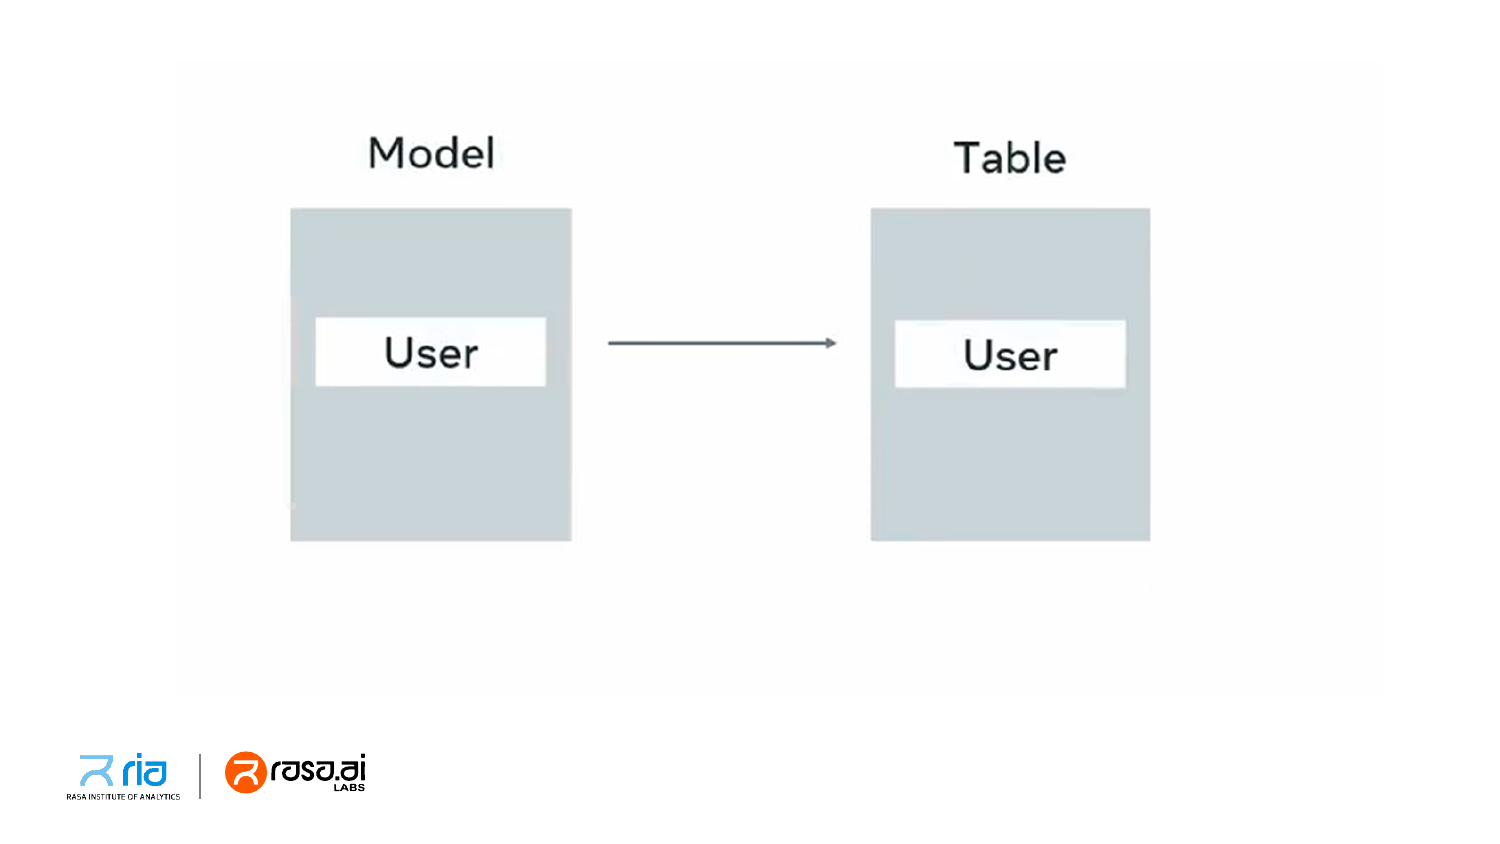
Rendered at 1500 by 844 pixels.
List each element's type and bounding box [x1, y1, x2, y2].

picture [177, 60, 1382, 696]
picture [58, 744, 188, 808]
